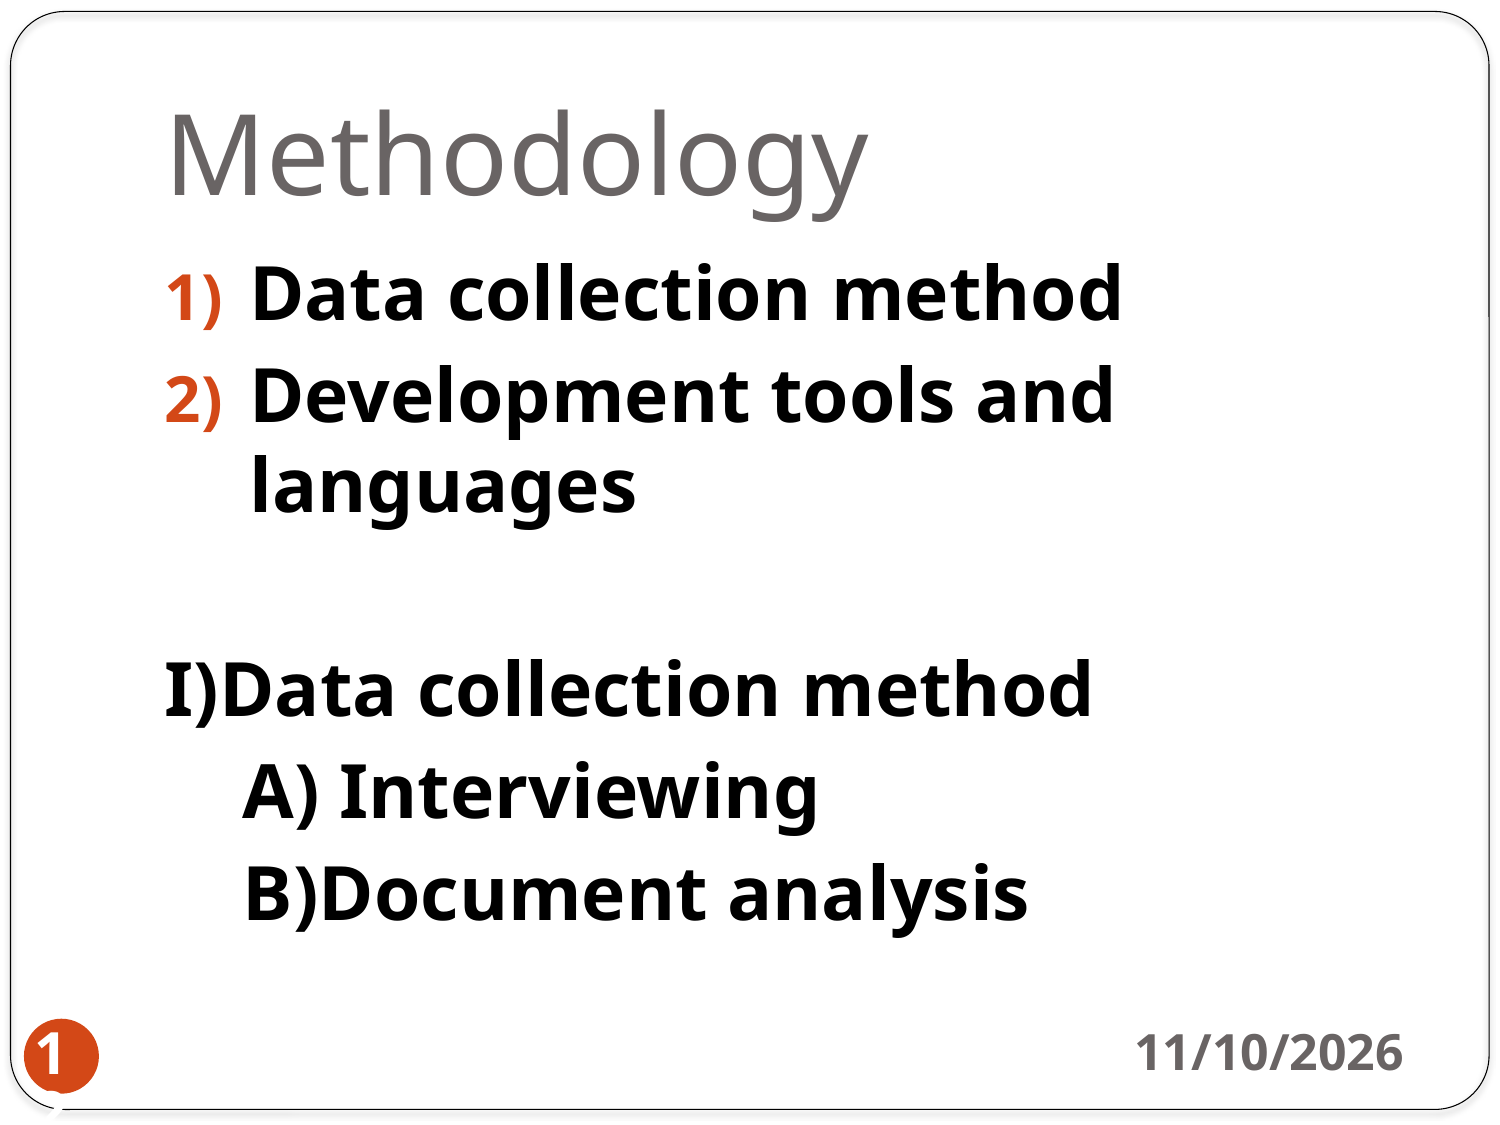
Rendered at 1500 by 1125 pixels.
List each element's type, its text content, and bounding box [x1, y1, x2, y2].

slide_number 12 [23, 1018, 99, 1094]
title Methodology [150, 45, 1425, 233]
list Data collection method Development tools and languages I)Data collection method A) Interviewing B)Document analysis [150, 237, 1425, 988]
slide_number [1012, 1015, 1419, 1094]
